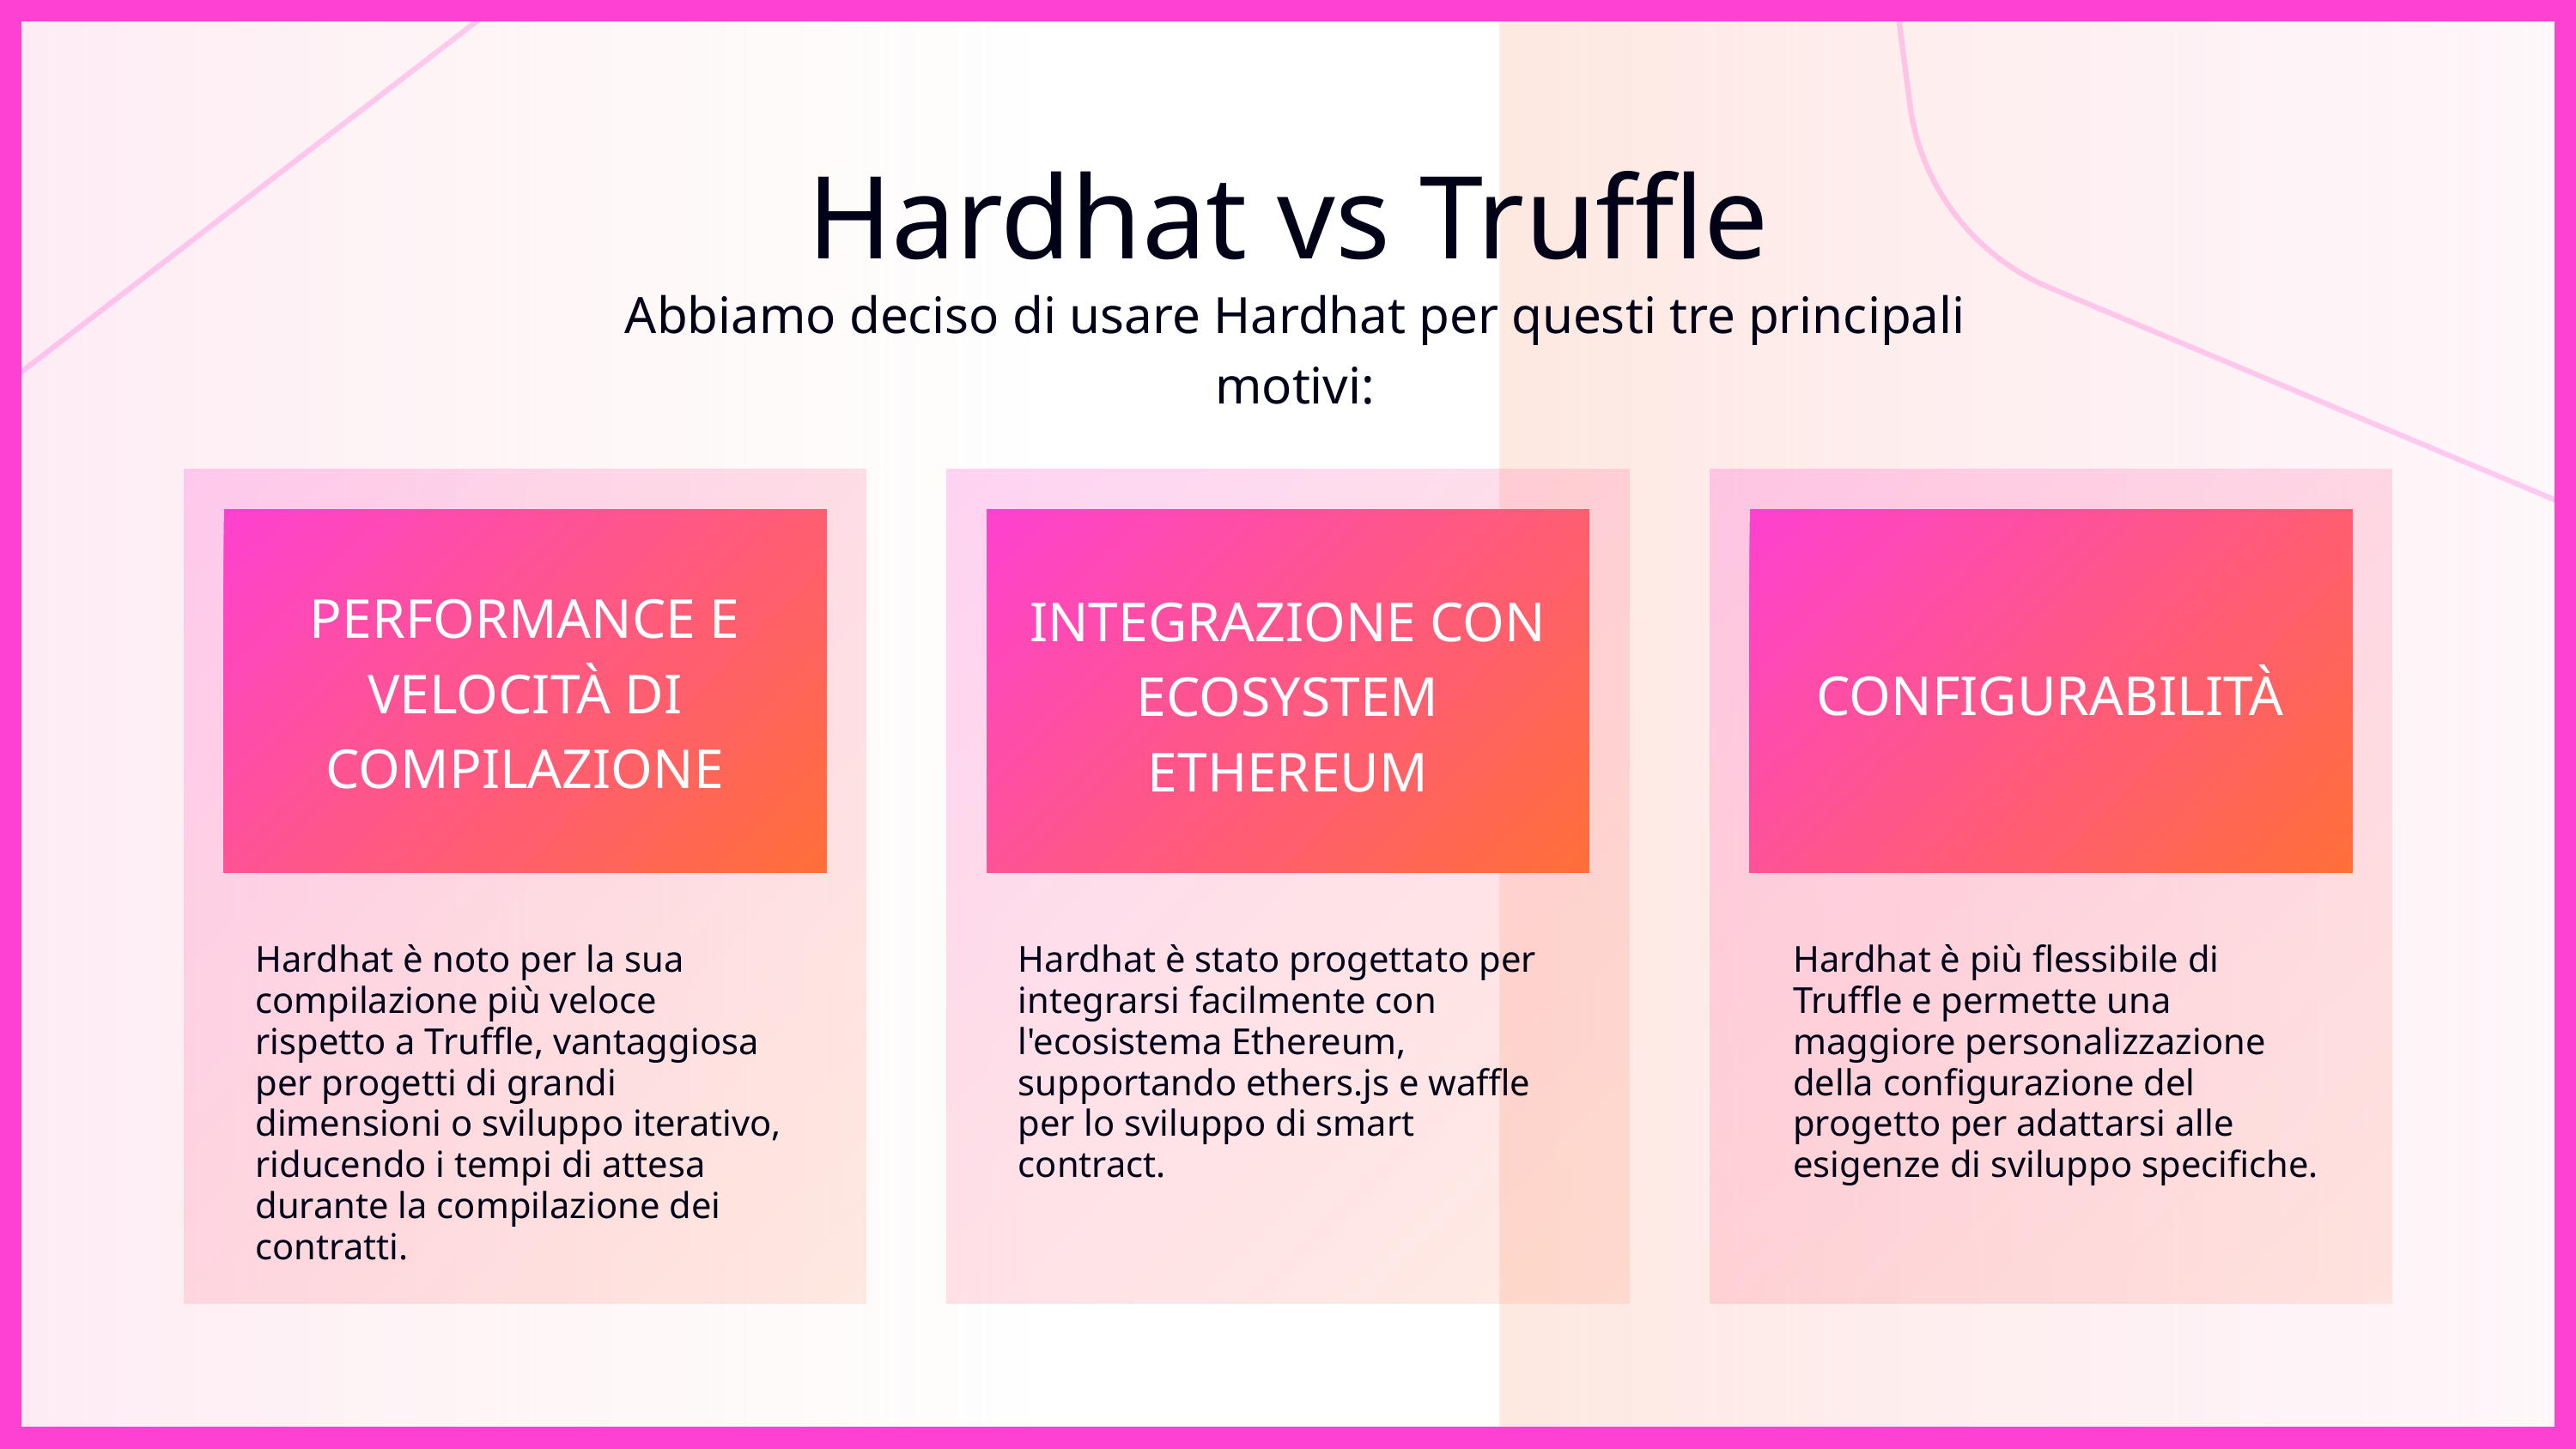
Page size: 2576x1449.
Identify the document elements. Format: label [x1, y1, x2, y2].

text_box [986, 508, 1589, 873]
text_box [1834, 0, 2576, 742]
text_box [946, 469, 1630, 1304]
text_box [1749, 508, 2353, 873]
text_box [0, 0, 781, 520]
text_box [223, 508, 827, 873]
text_box [0, 0, 2576, 1449]
text_box [1709, 469, 2392, 1304]
text_box [183, 469, 867, 1304]
